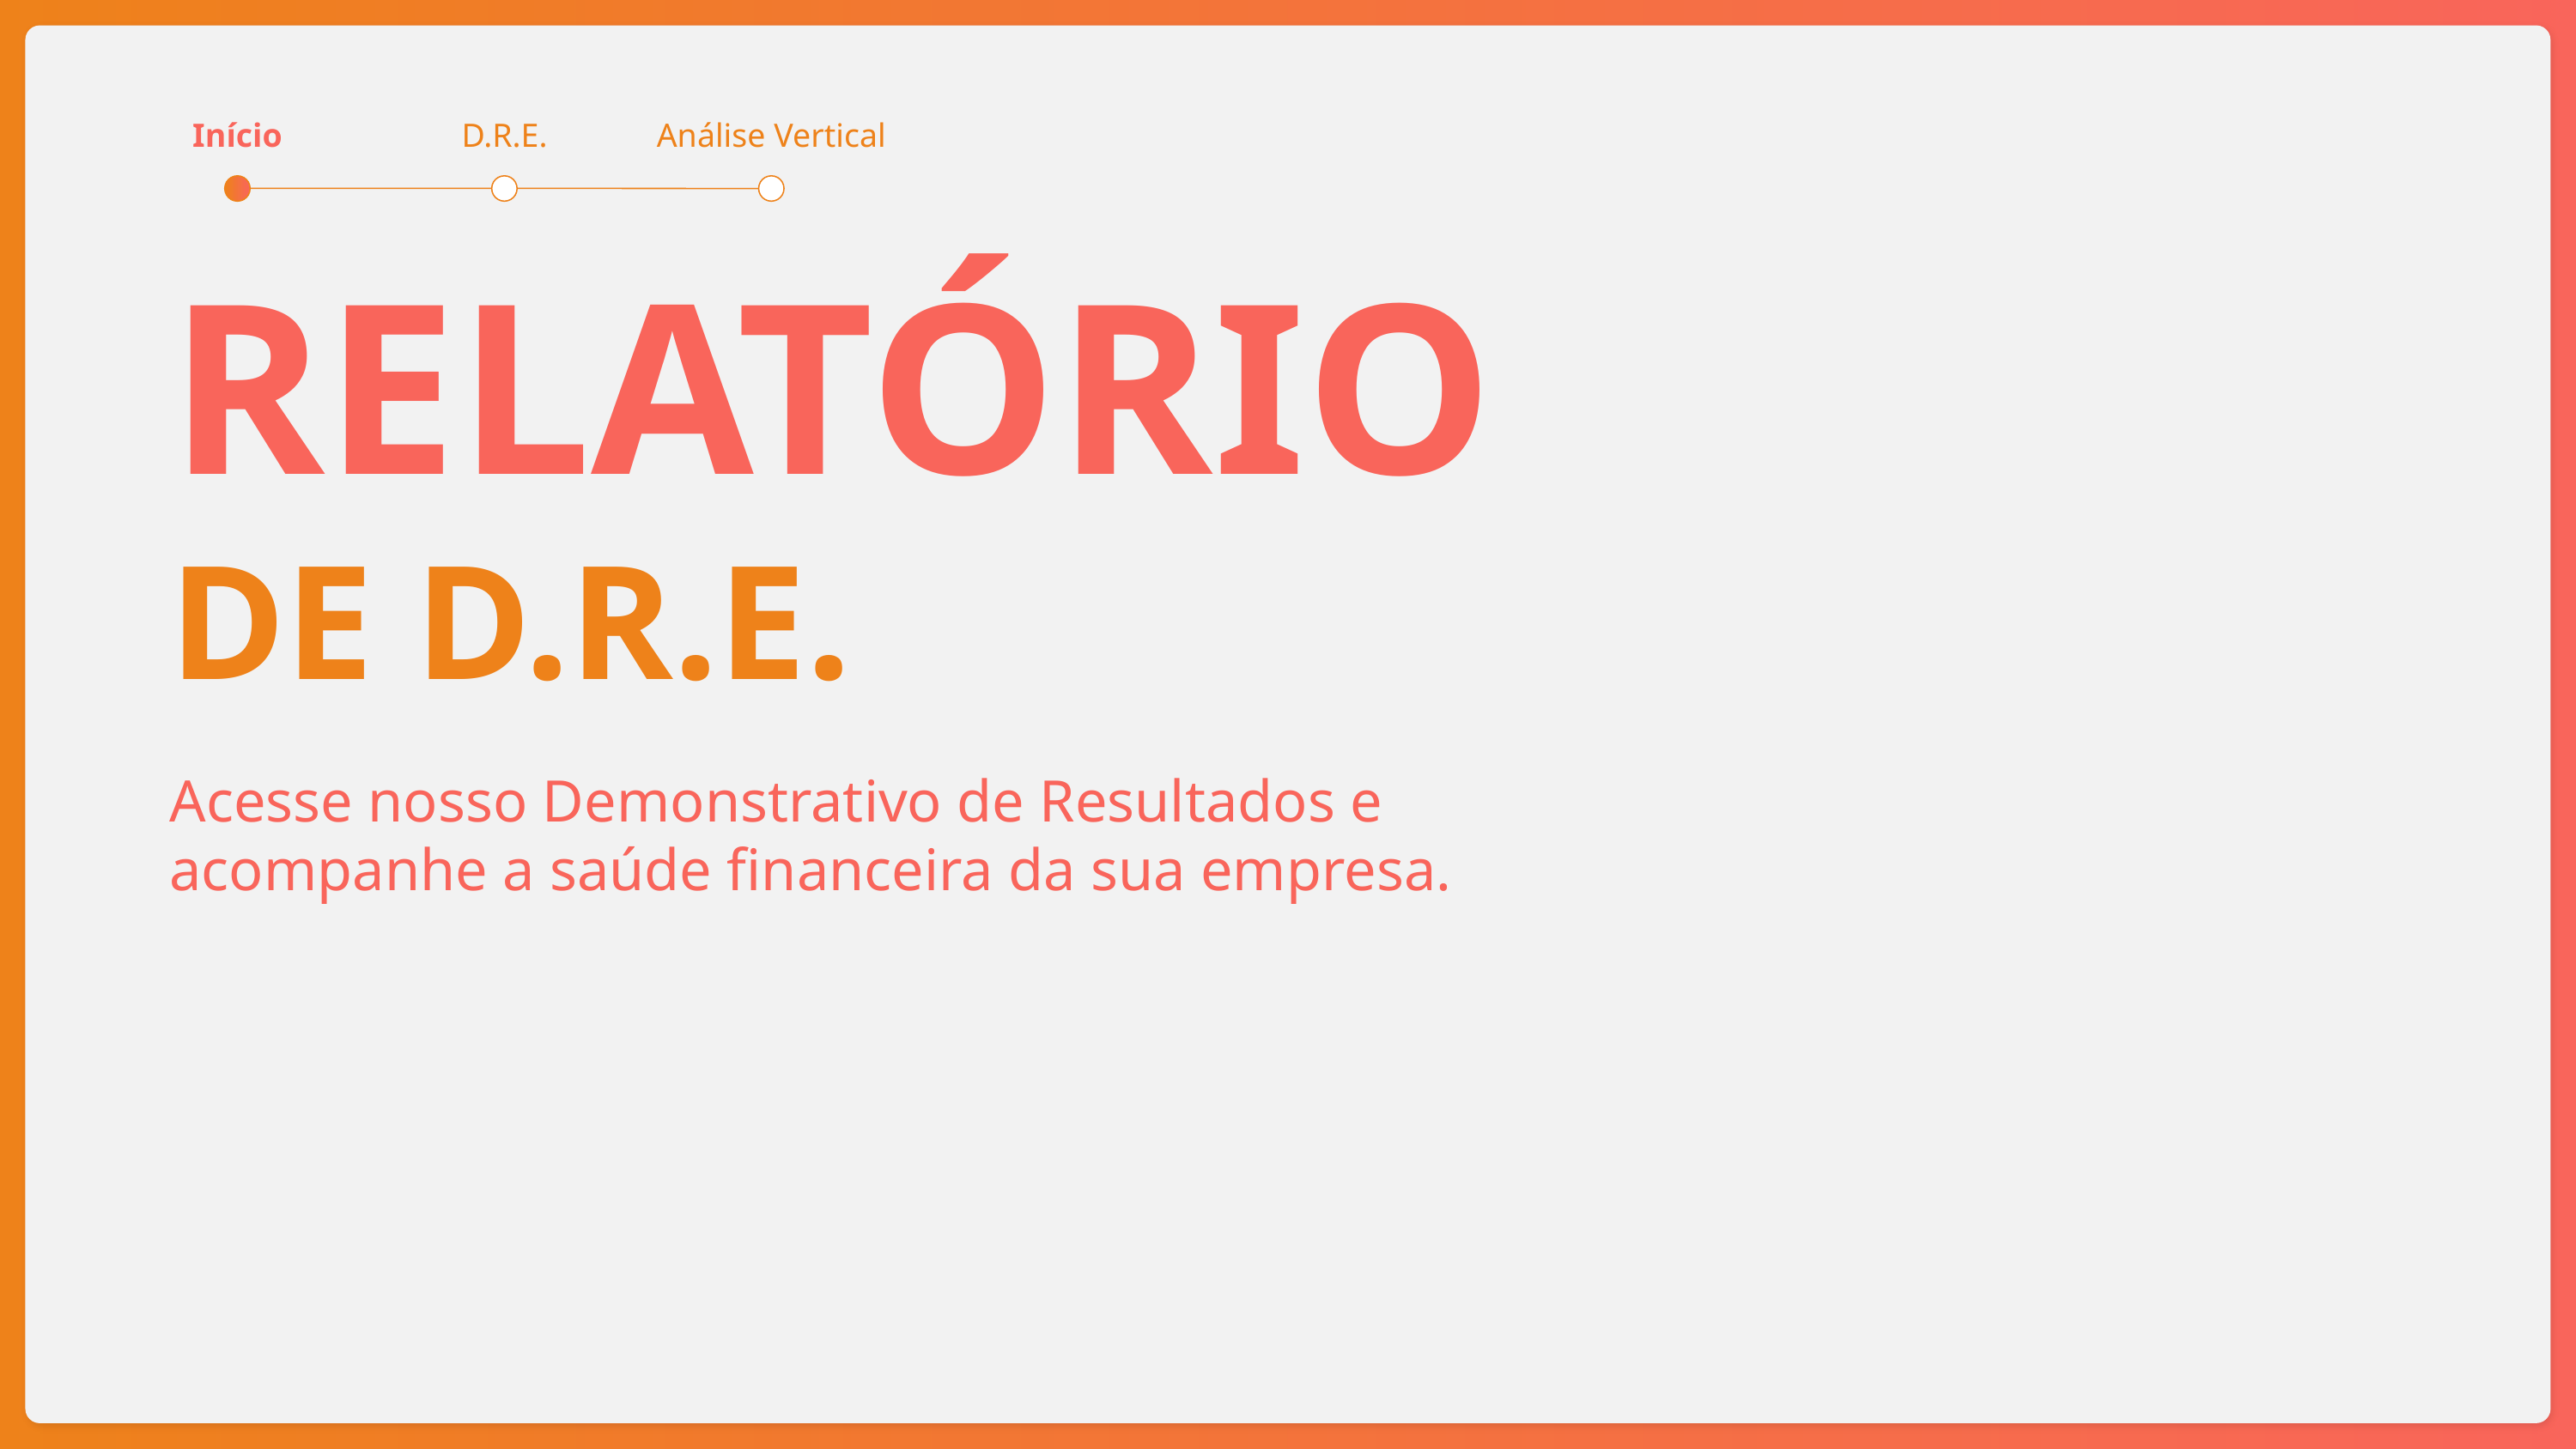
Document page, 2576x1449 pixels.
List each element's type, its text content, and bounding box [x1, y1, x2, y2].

text_box [491, 175, 518, 188]
text_box Análise Vertical [602, 108, 941, 161]
text_box [0, 0, 2576, 1449]
text_box [224, 175, 251, 202]
text_box RELATÓRIO DE D.R.E. [156, 232, 2208, 717]
text_box [491, 189, 518, 202]
text_box Início [93, 108, 335, 161]
text_box [24, 24, 2552, 1425]
text_box [758, 175, 785, 202]
text_box D.R.E. [335, 108, 602, 161]
text_box Acesse nosso Demonstrativo de Resultados e acompanhe a saúde financeira da sua empresa. [156, 758, 1542, 908]
